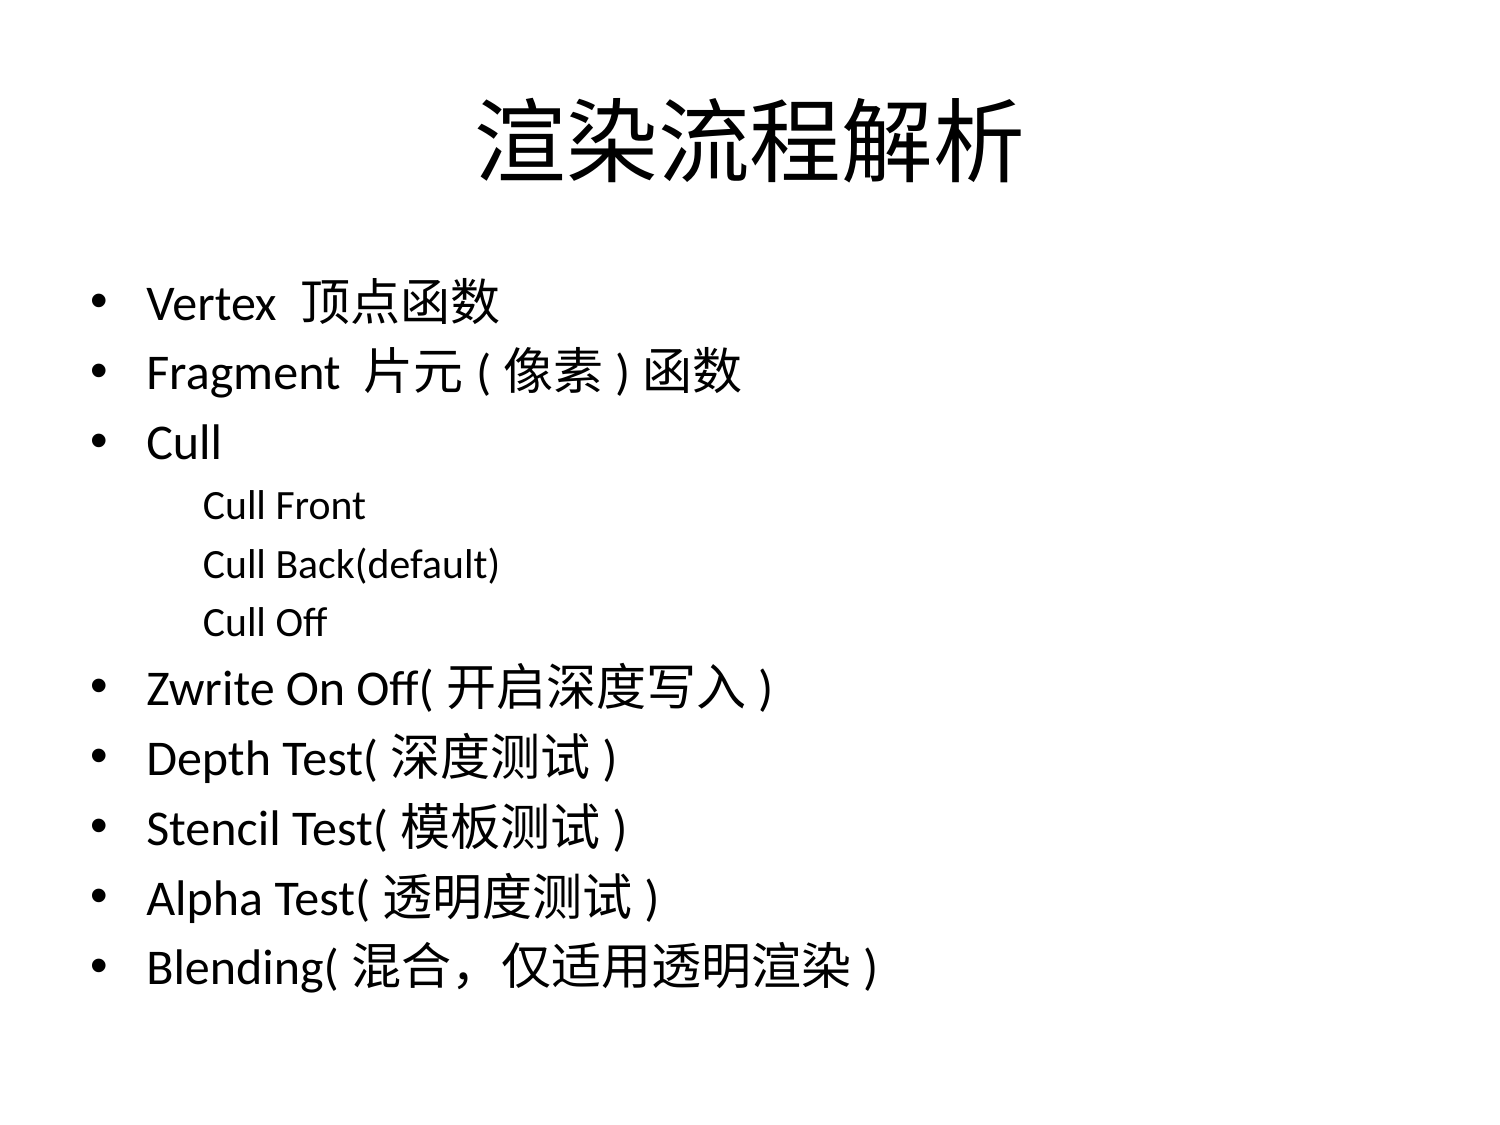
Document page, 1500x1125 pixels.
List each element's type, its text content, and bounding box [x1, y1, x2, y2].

list Vertex 顶点函数 Fragment 片元(像素)函数 Cull Cull Front Cull Back(default) Cull Off Zwrite On Off(开启深度写入) Depth Test(深度测试) Stencil Test(模板测试) Alpha Test(透明度测试) Blending(混合，仅适用透明渲染) [75, 262, 1425, 1005]
title 渲染流程解析 [75, 45, 1425, 233]
